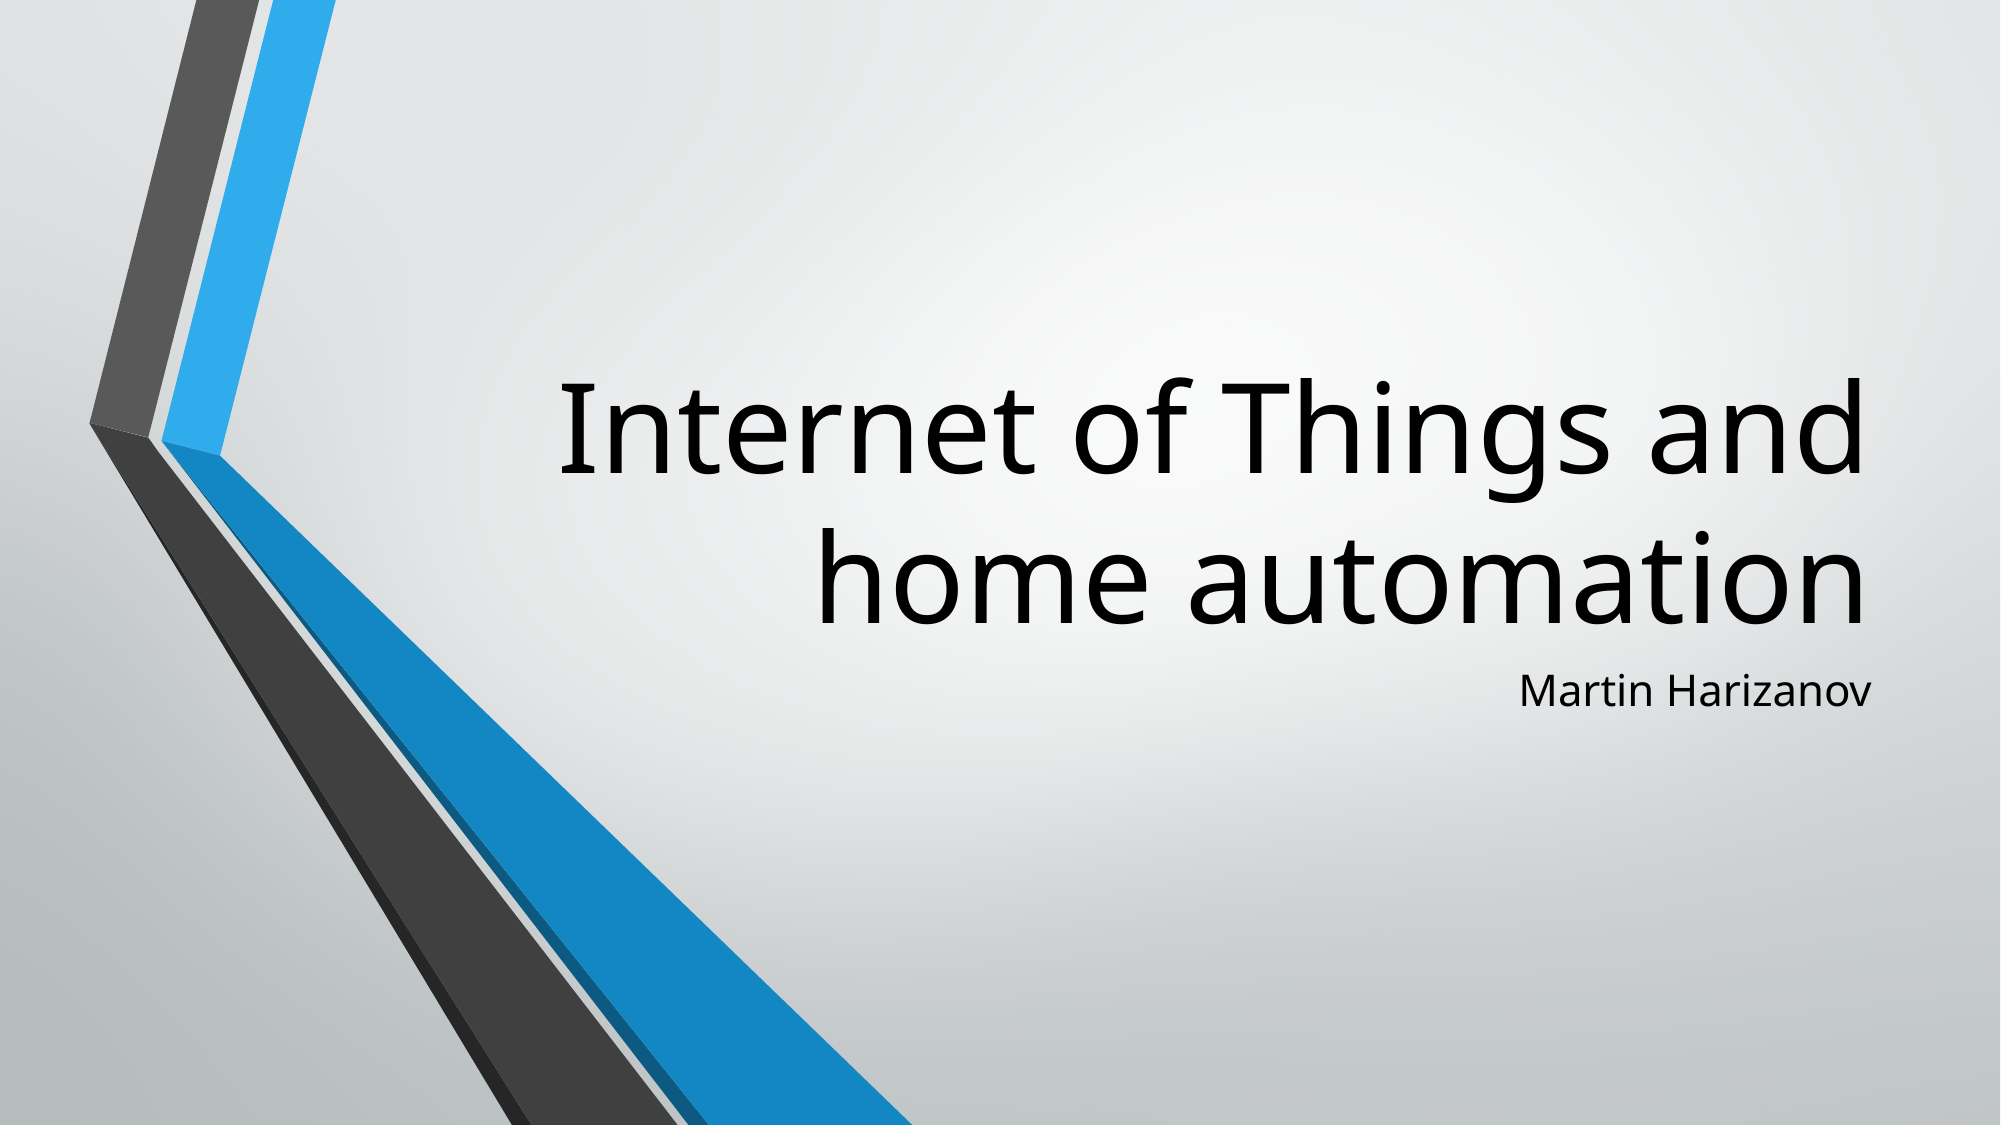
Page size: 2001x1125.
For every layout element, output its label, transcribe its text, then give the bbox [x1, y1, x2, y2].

subtitle Martin Harizanov [740, 655, 1887, 884]
title Internet of Things and home automation [480, 226, 1887, 656]
